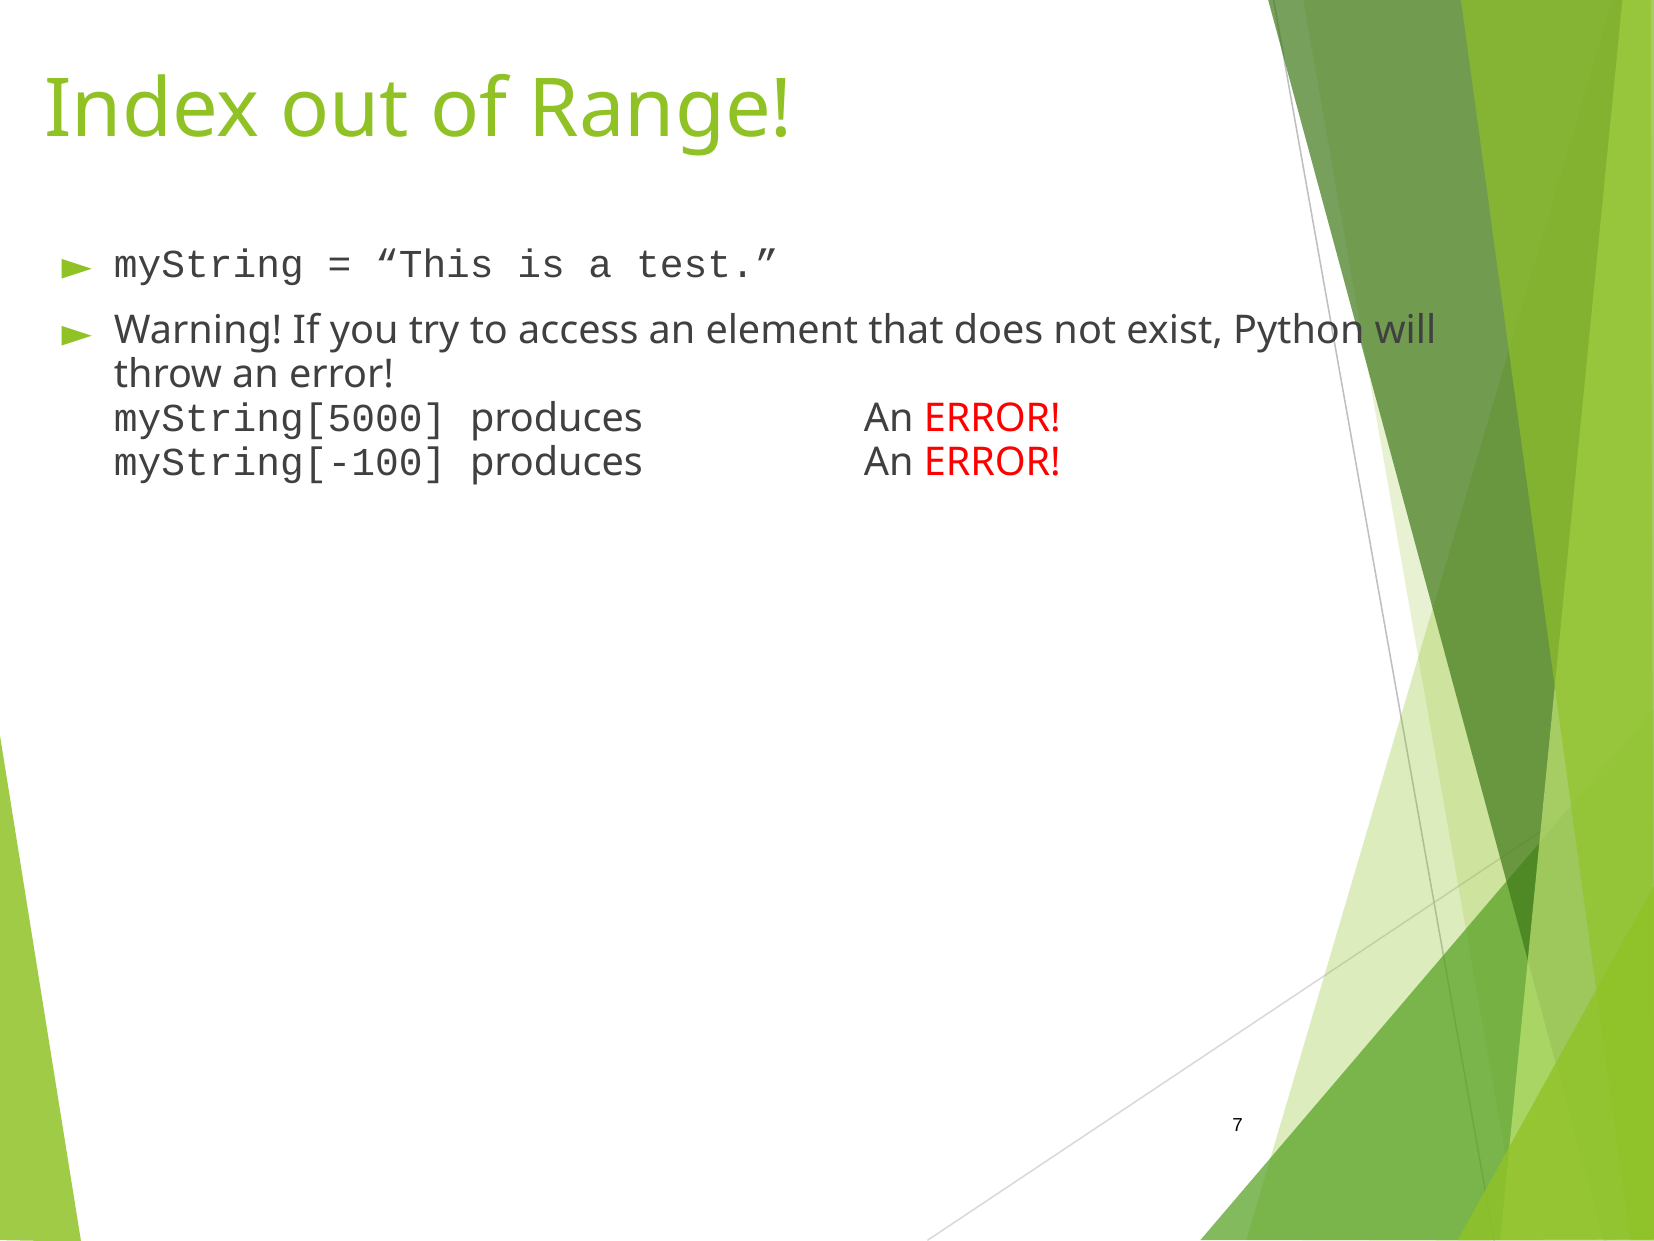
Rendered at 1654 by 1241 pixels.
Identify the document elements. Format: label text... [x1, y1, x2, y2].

list myString = “This is a test.” Warning! If you try to access an element that does not exist, Python will throw an error! myString[5000] produces An ERROR! myString[-100] produces An ERROR! [29, 236, 1506, 1137]
title Index out of Range! [29, 56, 1506, 170]
text_box ‹#› [1165, 1092, 1258, 1159]
